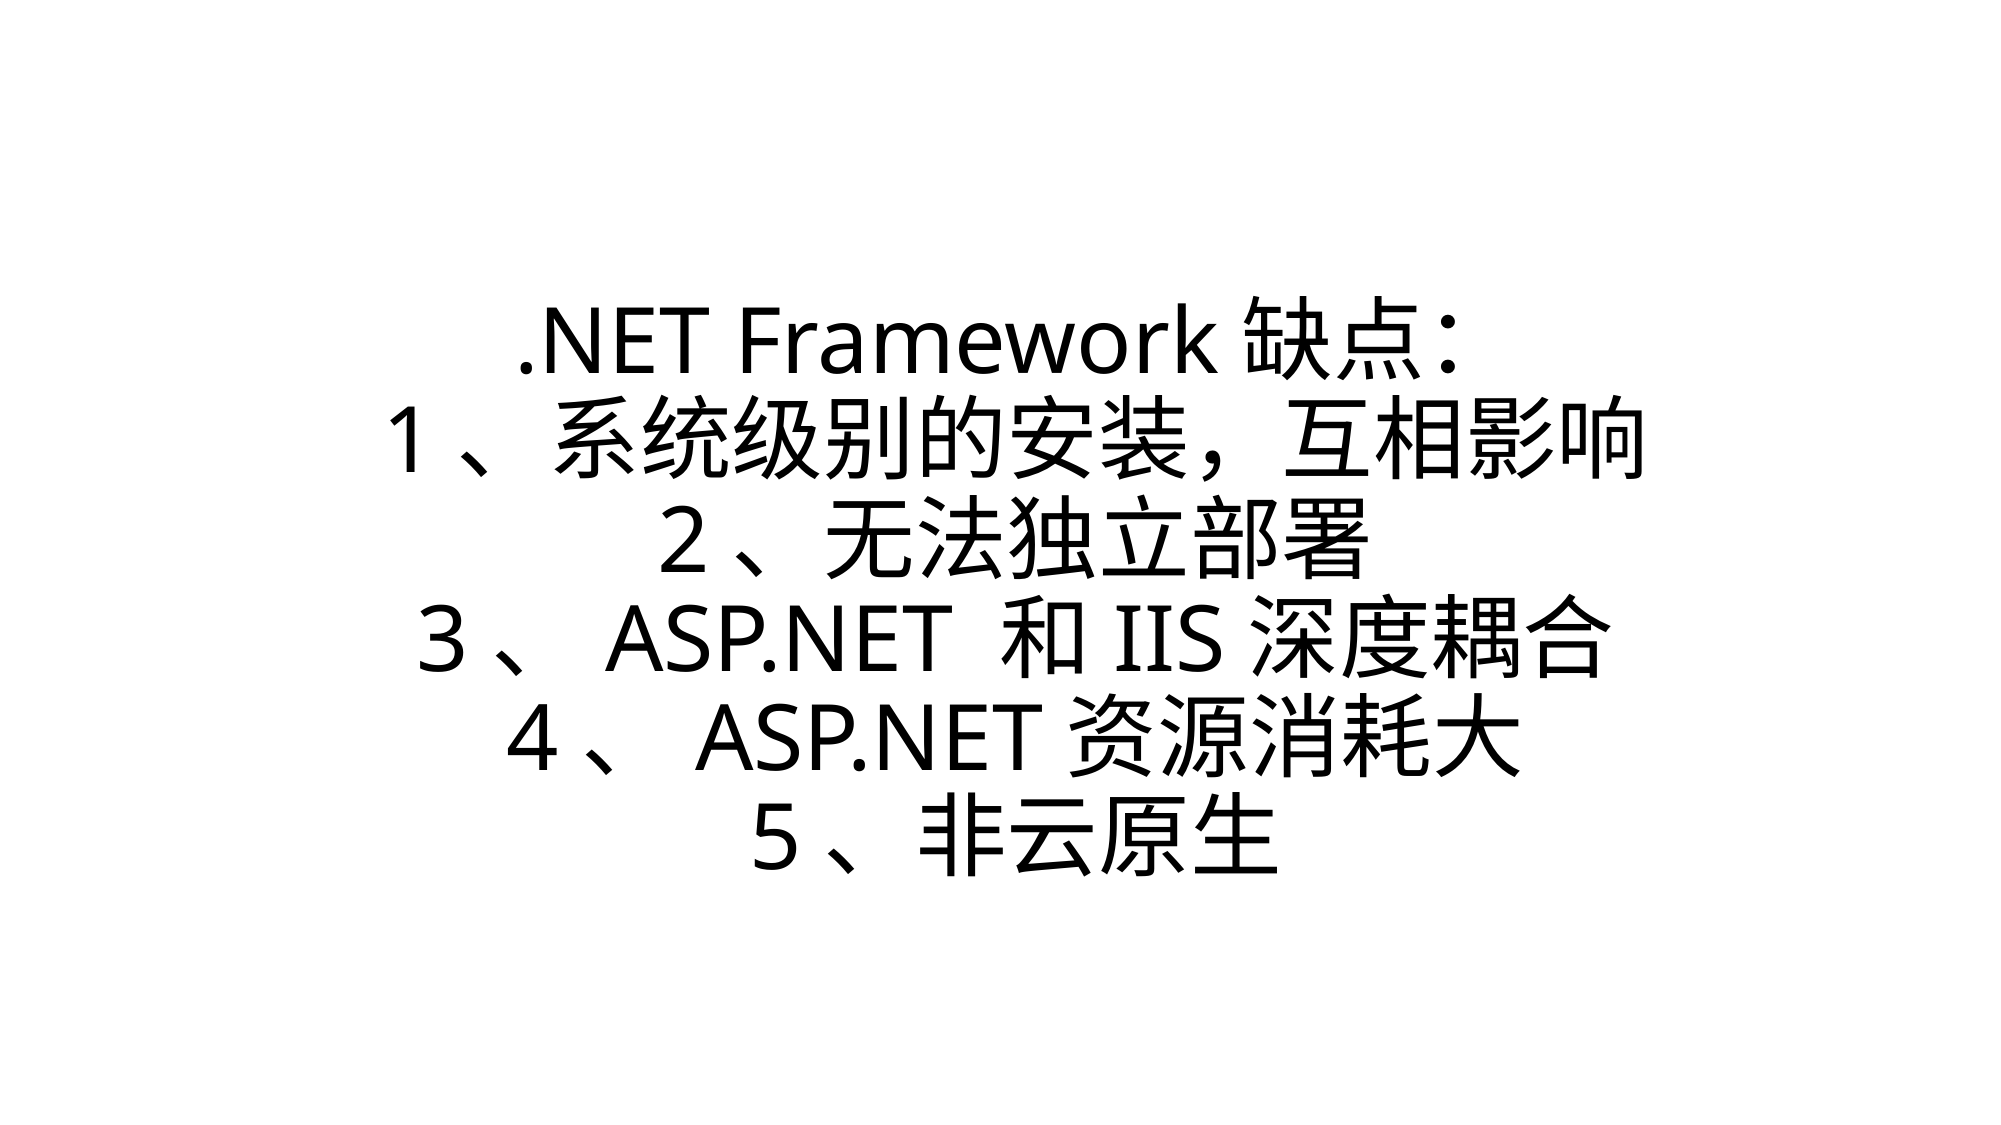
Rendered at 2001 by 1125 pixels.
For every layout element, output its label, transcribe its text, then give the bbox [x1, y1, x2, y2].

title .NET Framework缺点： 1、系统级别的安装，互相影响 2、无法独立部署 3、ASP.NET 和IIS深度耦合 4、ASP.NET资源消耗大 5、非云原生 [108, 240, 1924, 943]
